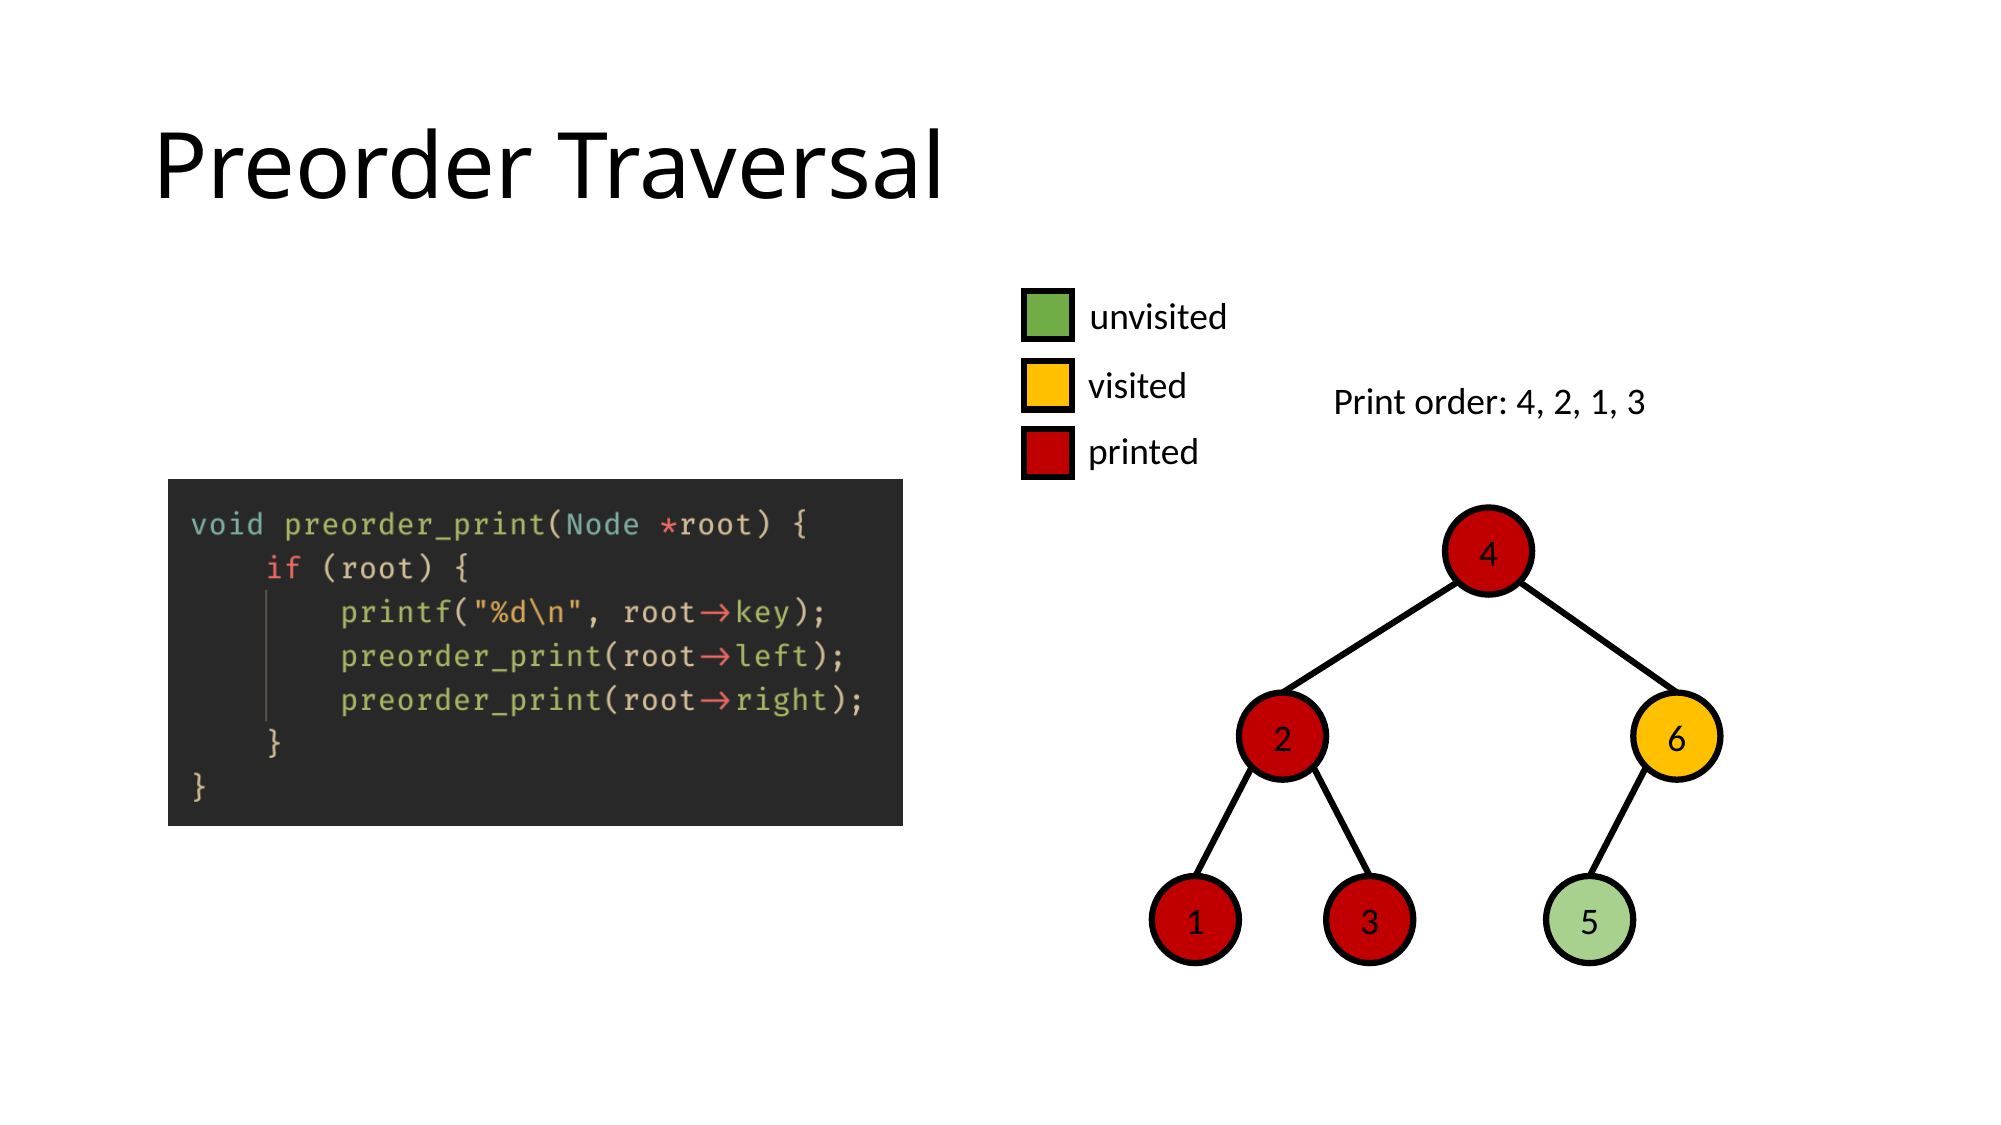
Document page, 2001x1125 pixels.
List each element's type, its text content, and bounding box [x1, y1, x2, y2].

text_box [1151, 507, 1721, 964]
title Preorder Traversal [137, 59, 1863, 278]
text_box Print order: 4, 2, 1, 3 [1387, 369, 1792, 430]
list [168, 479, 903, 826]
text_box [1023, 284, 1387, 481]
